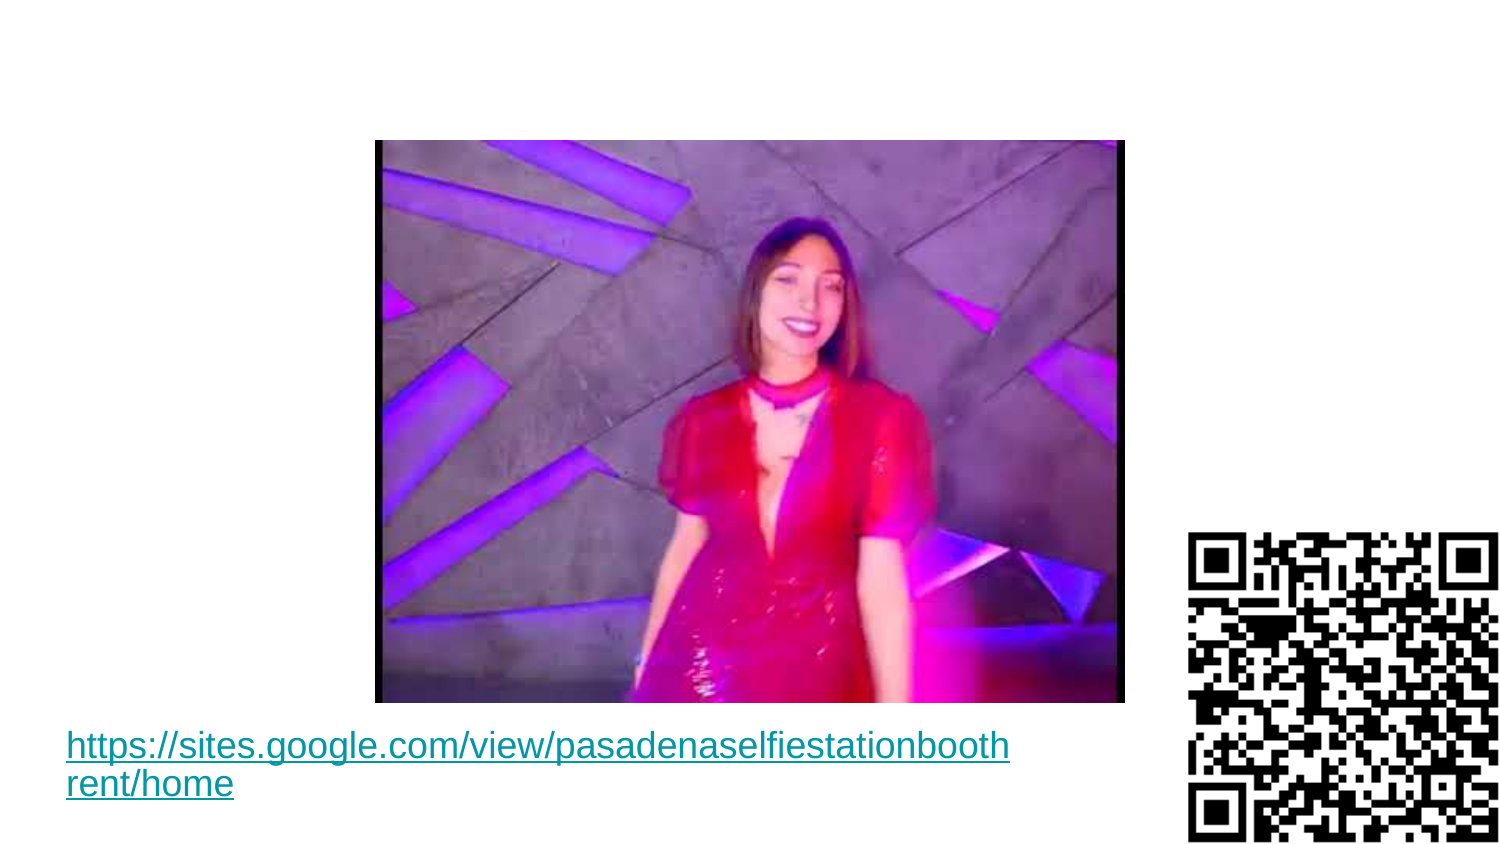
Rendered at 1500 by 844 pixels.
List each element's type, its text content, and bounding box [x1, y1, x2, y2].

list https://sites.google.com/view/pasadenaselfiestationboothrent/home [51, 694, 1036, 794]
picture [1187, 530, 1500, 844]
picture [374, 140, 1126, 704]
